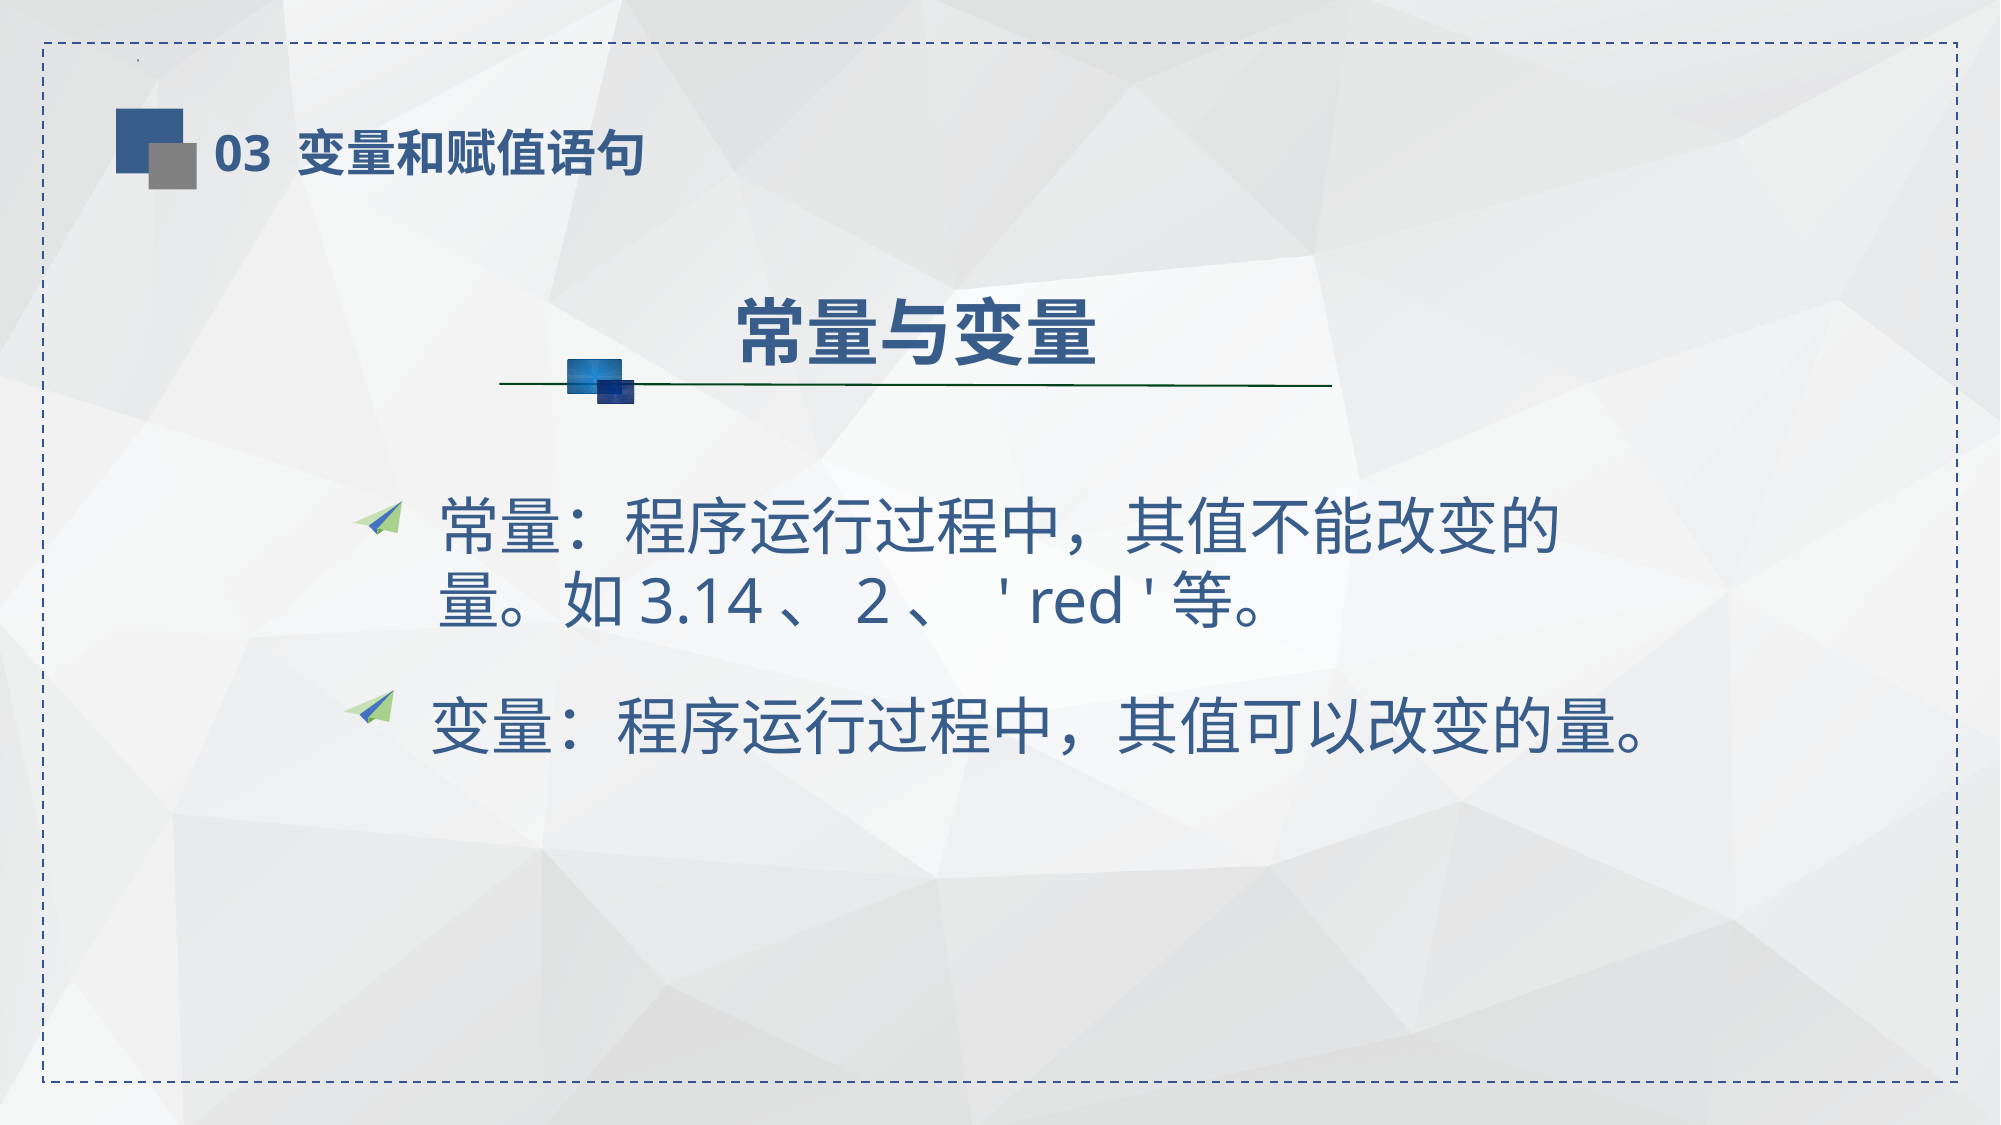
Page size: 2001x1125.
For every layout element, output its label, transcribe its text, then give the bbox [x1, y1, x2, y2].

text_box 03 变量和赋值语句 [199, 113, 662, 189]
text_box 常量与变量 [499, 279, 1333, 382]
picture [0, 0, 2000, 1125]
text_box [116, 108, 197, 190]
text_box 常量：程序运行过程中，其值不能改变的量。如3.14、2、 ' red '等。 [422, 479, 1633, 679]
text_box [343, 679, 1633, 824]
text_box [567, 359, 635, 404]
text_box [353, 501, 403, 535]
